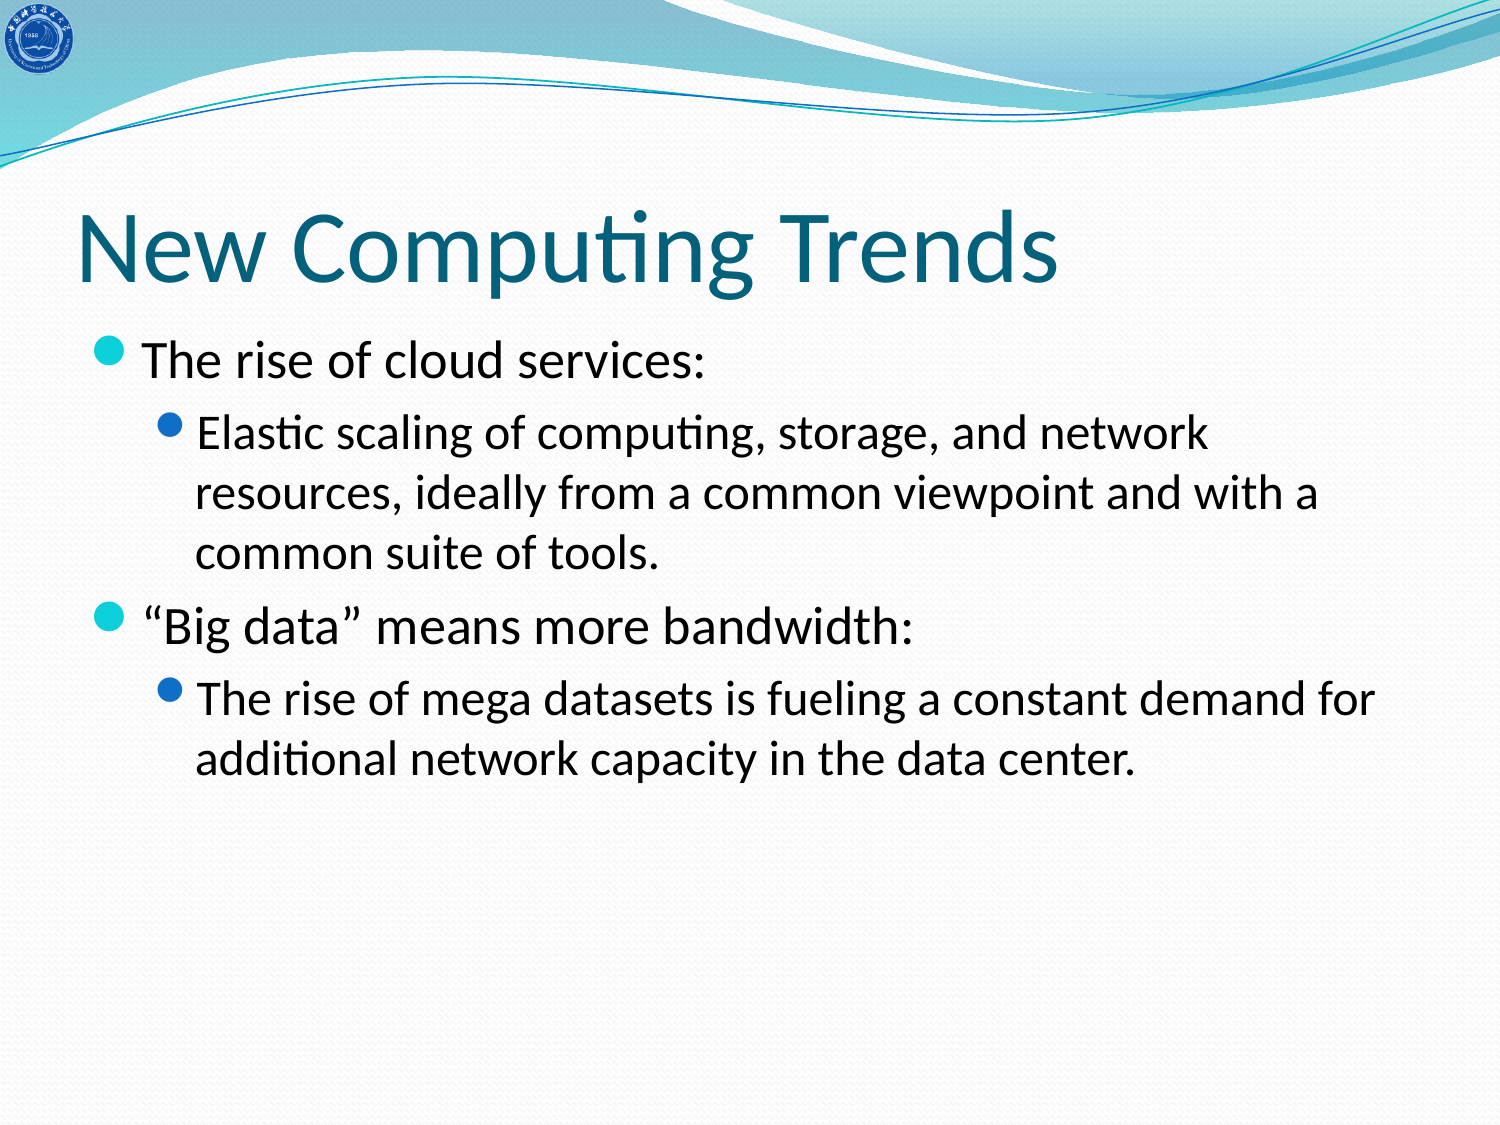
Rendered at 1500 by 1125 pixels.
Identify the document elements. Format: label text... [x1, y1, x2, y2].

title New Computing Trends [75, 115, 1425, 303]
list The rise of cloud services: Elastic scaling of computing, storage, and network resources, ideally from a common viewpoint and with a common suite of tools. “Big data” means more bandwidth: The rise of mega datasets is fueling a constant demand for additional network capacity in the data center. [75, 317, 1425, 1038]
picture [0, 0, 77, 77]
